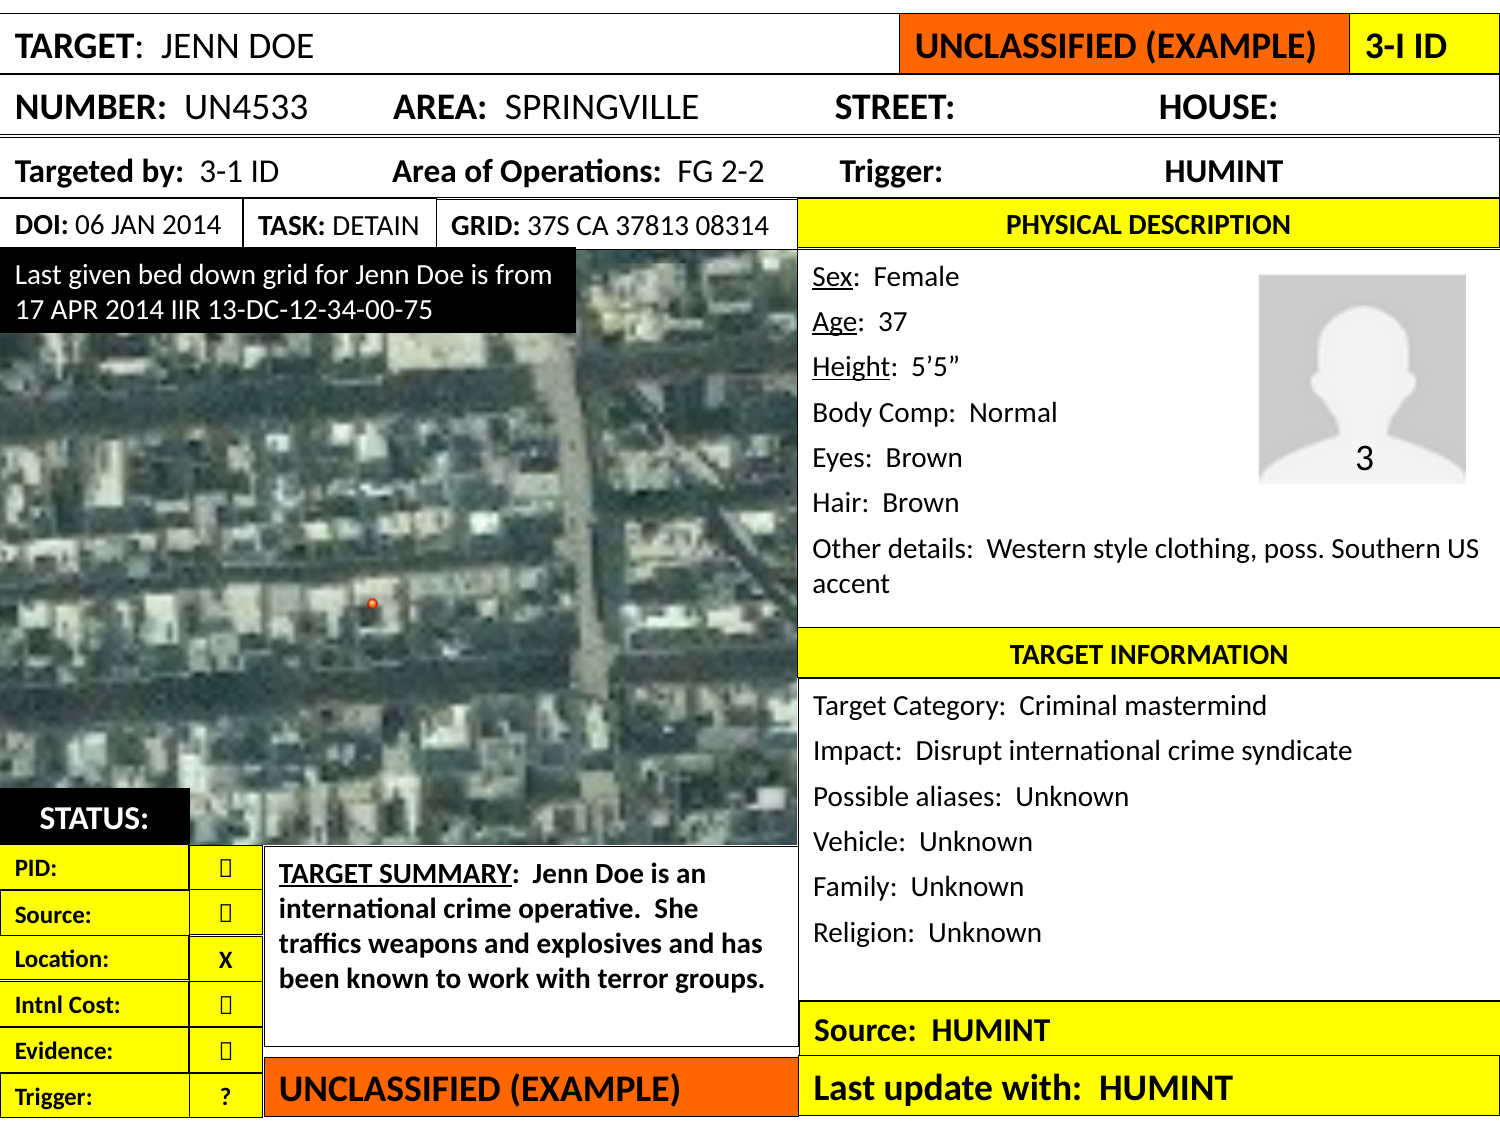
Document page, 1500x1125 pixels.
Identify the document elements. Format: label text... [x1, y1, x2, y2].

text_box GRID: 37S CA 37813 08314 [436, 199, 798, 249]
text_box PHYSICAL DESCRIPTION [797, 198, 1500, 248]
text_box UNCLASSIFIED (EXAMPLE) [264, 1057, 799, 1117]
text_box Source: [0, 890, 190, 936]
text_box X [189, 936, 263, 981]
text_box Targeted by: 3-1 ID Area of Operations: FG 2-2 Trigger: HUMINT [0, 137, 1500, 198]
text_box TARGET INFORMATION [802, 627, 1500, 678]
text_box  [189, 853, 263, 889]
text_box Target Category: Criminal mastermind Impact: Disrupt international crime syndicate Possible aliases: Unknown Vehicle: Unknown Family: Unknown Religion: Unknown [799, 678, 1500, 1001]
text_box Evidence: [0, 1027, 189, 1073]
text_box TARGET SUMMARY: Jenn Doe is an international crime operative. She traffics weapons and explosives and has been known to work with terror groups. [264, 851, 799, 1047]
text_box TASK: DETAIN [243, 198, 437, 247]
text_box Location: [0, 935, 189, 980]
text_box  [189, 1027, 263, 1073]
text_box  [189, 889, 263, 935]
text_box UNCLASSIFIED (EXAMPLE) [899, 13, 1349, 74]
text_box PID: [0, 852, 189, 890]
text_box TARGET: JENN DOE [0, 13, 899, 74]
text_box Source: HUMINT [799, 1001, 1500, 1055]
text_box Intnl Cost: [0, 981, 189, 1027]
text_box Trigger: [0, 1073, 190, 1118]
text_box  [189, 981, 263, 1027]
picture [1257, 272, 1467, 496]
text_box NUMBER: UN4533 AREA: SPRINGVILLE STREET: HOUSE: [0, 74, 1500, 135]
picture [0, 249, 798, 845]
text_box 3-I ID [1349, 13, 1500, 74]
text_box Sex: Female Age: 37 Height: 5’5” Body Comp: Normal Eyes: Brown Hair: Brown Other details: Western style clothing, poss. Southern US accent [799, 249, 1500, 627]
text_box Last update with: HUMINT [798, 1055, 1500, 1116]
text_box DOI: 06 JAN 2014 [0, 198, 243, 247]
text_box ? [190, 1073, 263, 1118]
